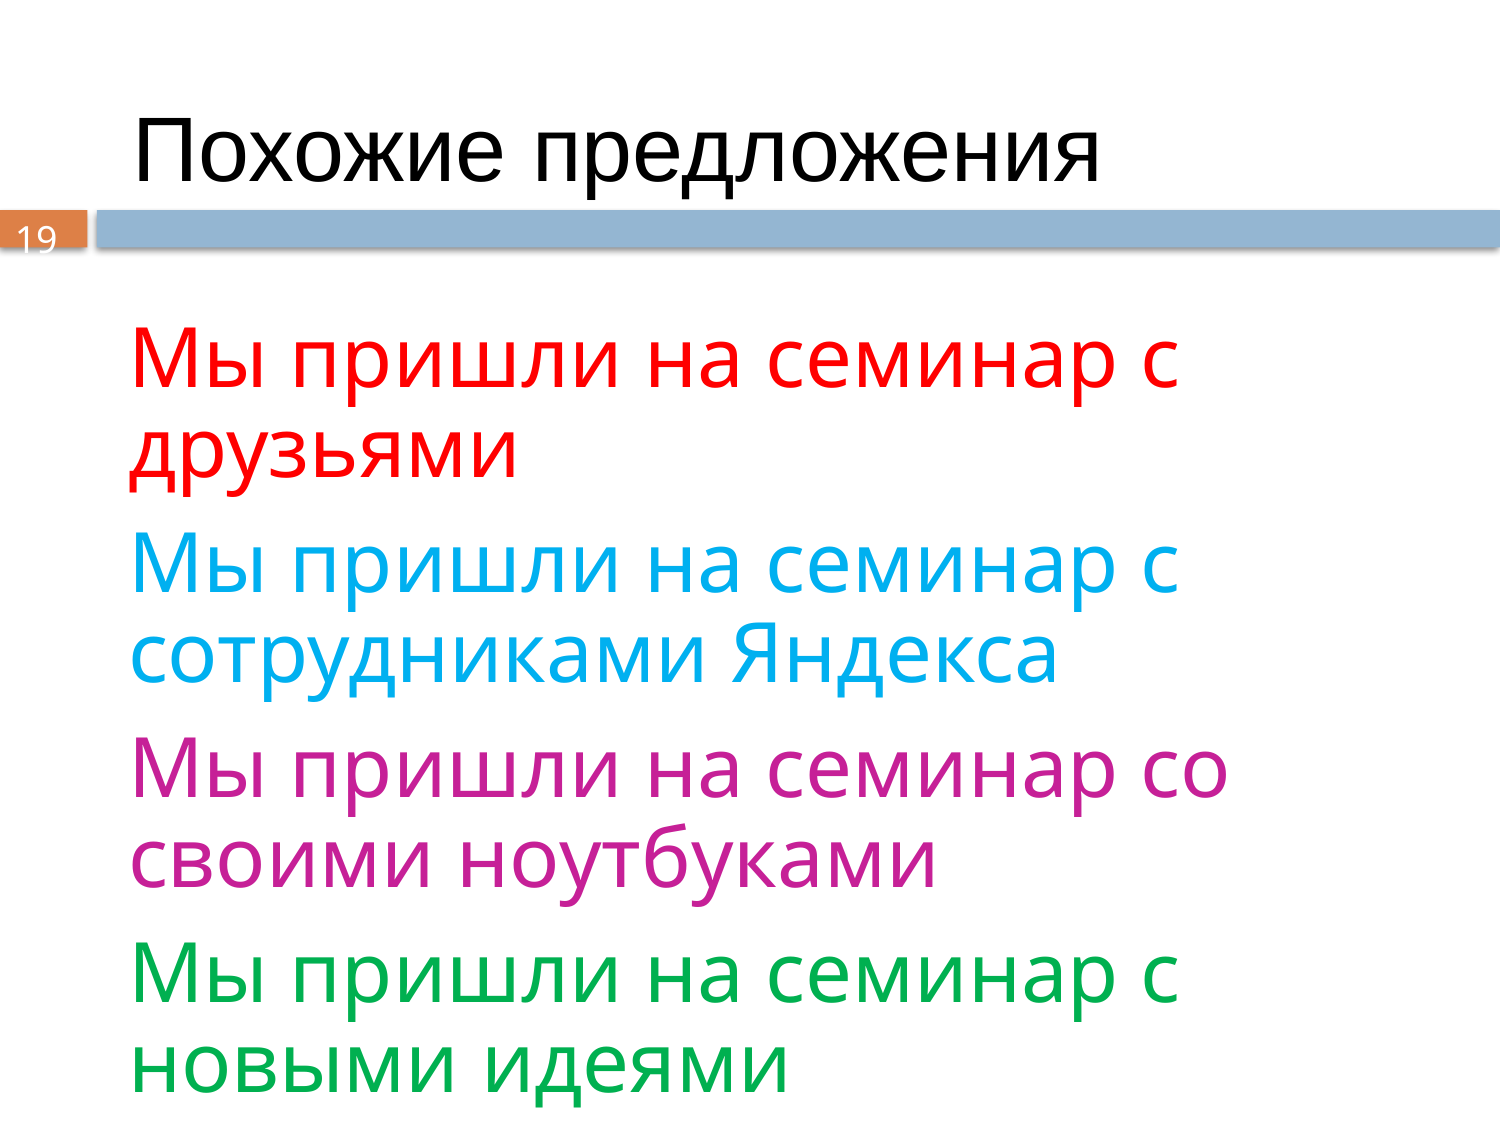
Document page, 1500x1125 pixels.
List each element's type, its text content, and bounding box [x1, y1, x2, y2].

list Мы пришли на семинар с друзьями Мы пришли на семинар с сотрудниками Яндекса Мы пришли на семинар со своими ноутбуками Мы пришли на семинар с новыми идеями [113, 308, 1426, 1021]
text_box Похожие предложения [117, 82, 1120, 208]
slide_number 19 [0, 208, 88, 249]
